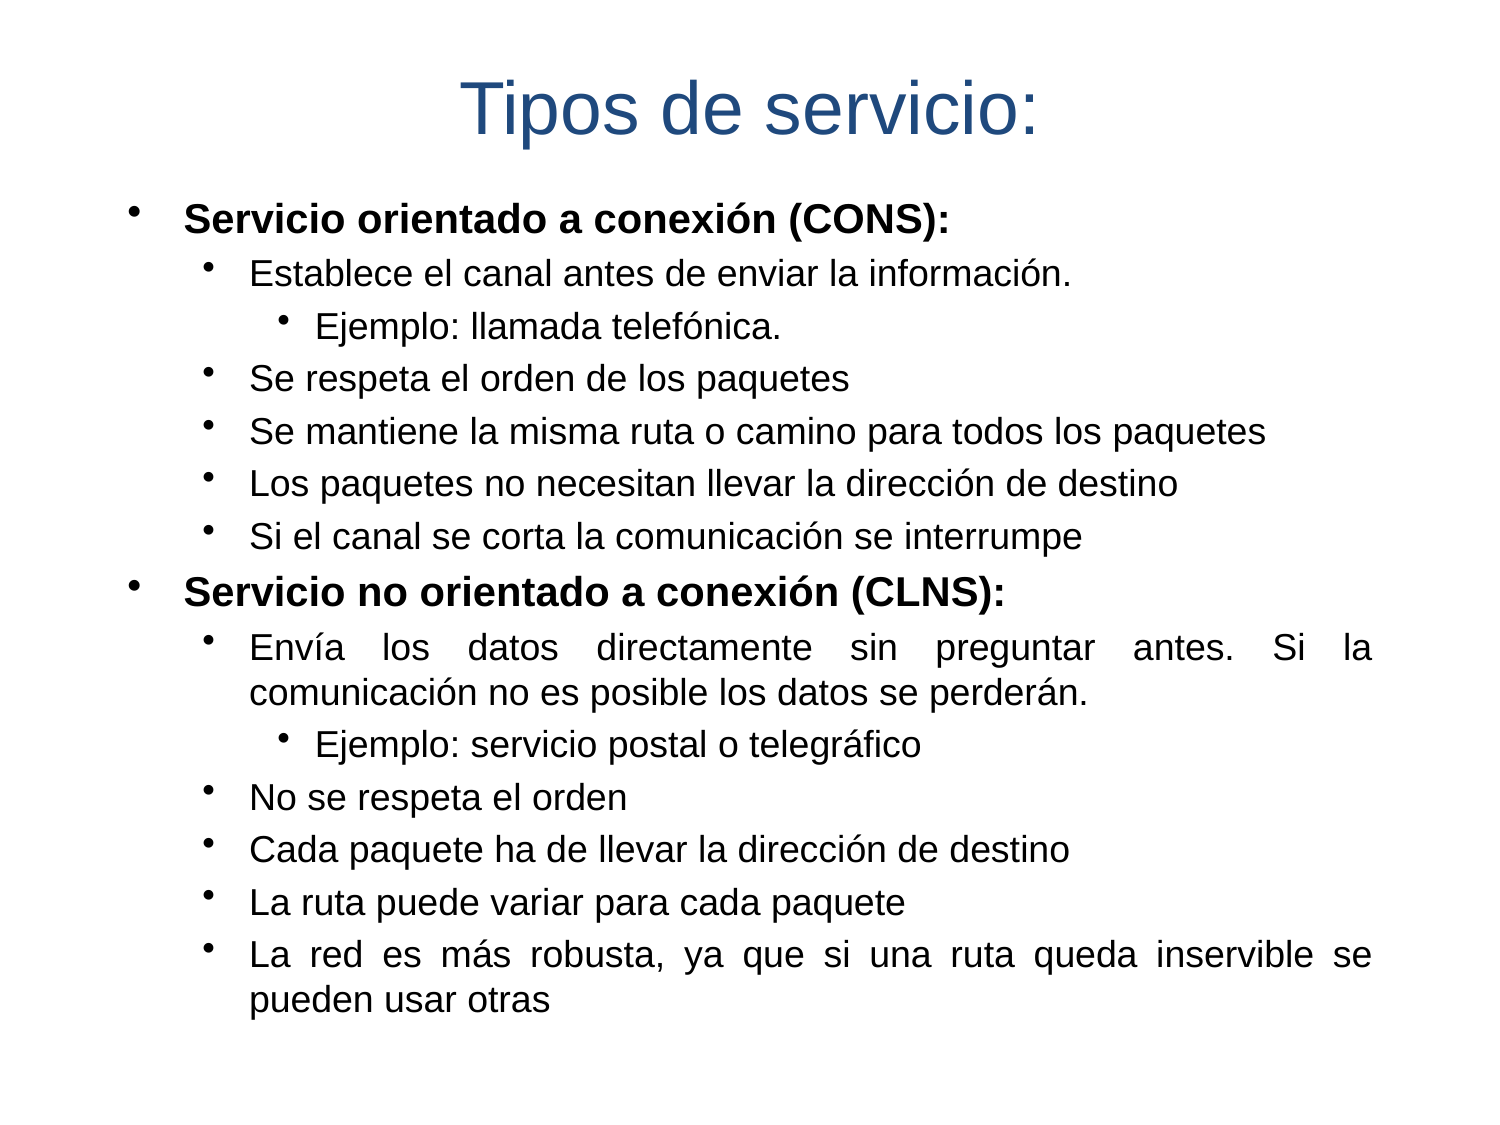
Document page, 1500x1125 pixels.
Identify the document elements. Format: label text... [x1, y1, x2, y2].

text_box Tipos de servicio: [112, 19, 1388, 184]
text_box Servicio orientado a conexión (CONS): Establece el canal antes de enviar la información. Ejemplo: llamada telefónica. Se respeta el orden de los paquetes Se mantiene la misma ruta o camino para todos los paquetes Los paquetes no necesitan llevar la dirección de destino Si el canal se corta la comunicación se interrumpe Servicio no orientado a conexión (CLNS): Envía los datos directamente sin preguntar antes. Si la comunicación no es posible los datos se perderán. Ejemplo: servicio postal o telegráfico No se respeta el orden Cada paquete ha de llevar la dirección de destino La ruta puede variar para cada paquete La red es más robusta, ya que si una ruta queda inservible se pueden usar otras [112, 184, 1388, 860]
